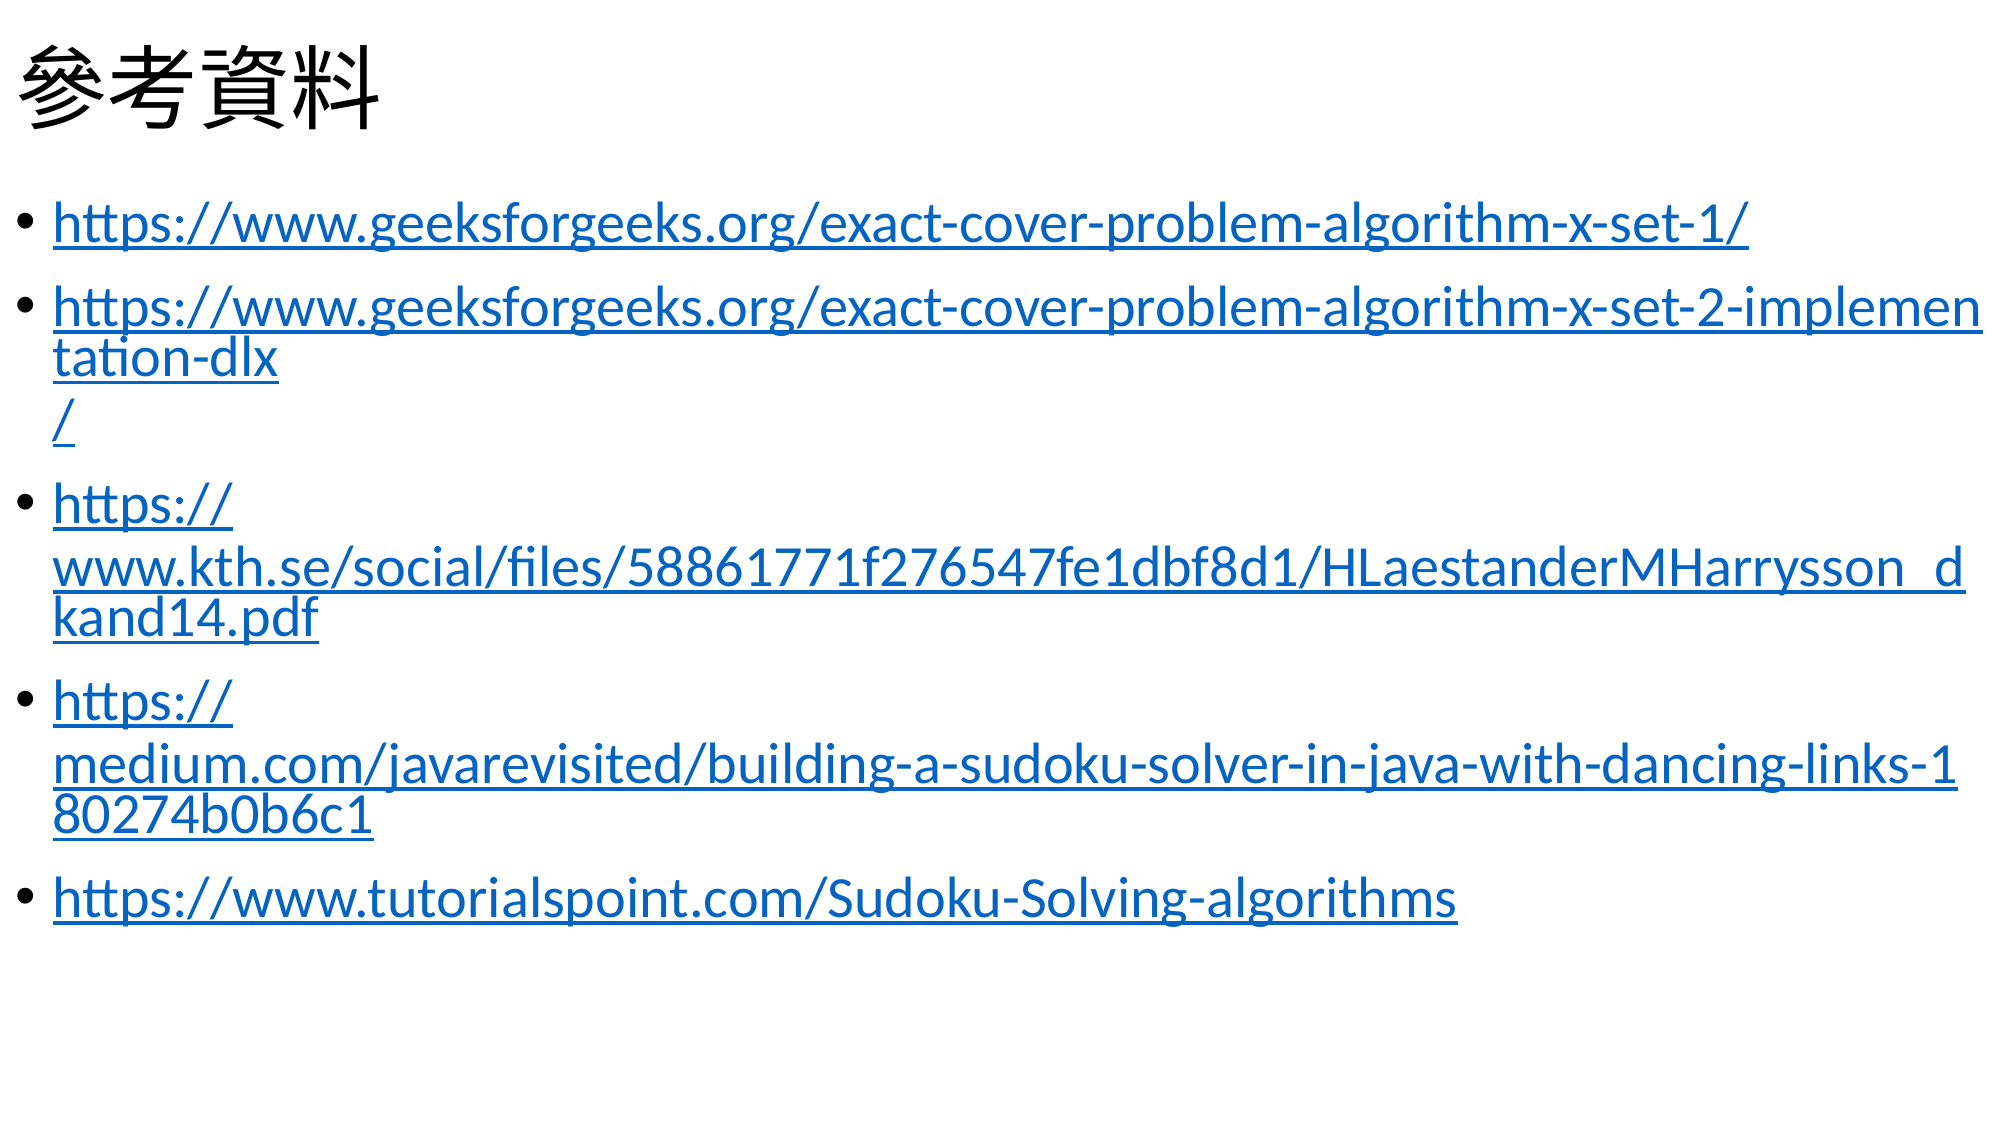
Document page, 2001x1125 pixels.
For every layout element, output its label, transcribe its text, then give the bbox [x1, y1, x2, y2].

title 參考資料 [0, 0, 2000, 184]
list https://www.geeksforgeeks.org/exact-cover-problem-algorithm-x-set-1/ https://www.geeksforgeeks.org/exact-cover-problem-algorithm-x-set-2-implementation-dlx/ https://www.kth.se/social/files/58861771f276547fe1dbf8d1/HLaestanderMHarrysson_dkand14.pdf https://medium.com/javarevisited/building-a-sudoku-solver-in-java-with-dancing-links-180274b0b6c1 https://www.tutorialspoint.com/Sudoku-Solving-algorithms [0, 184, 2000, 1125]
